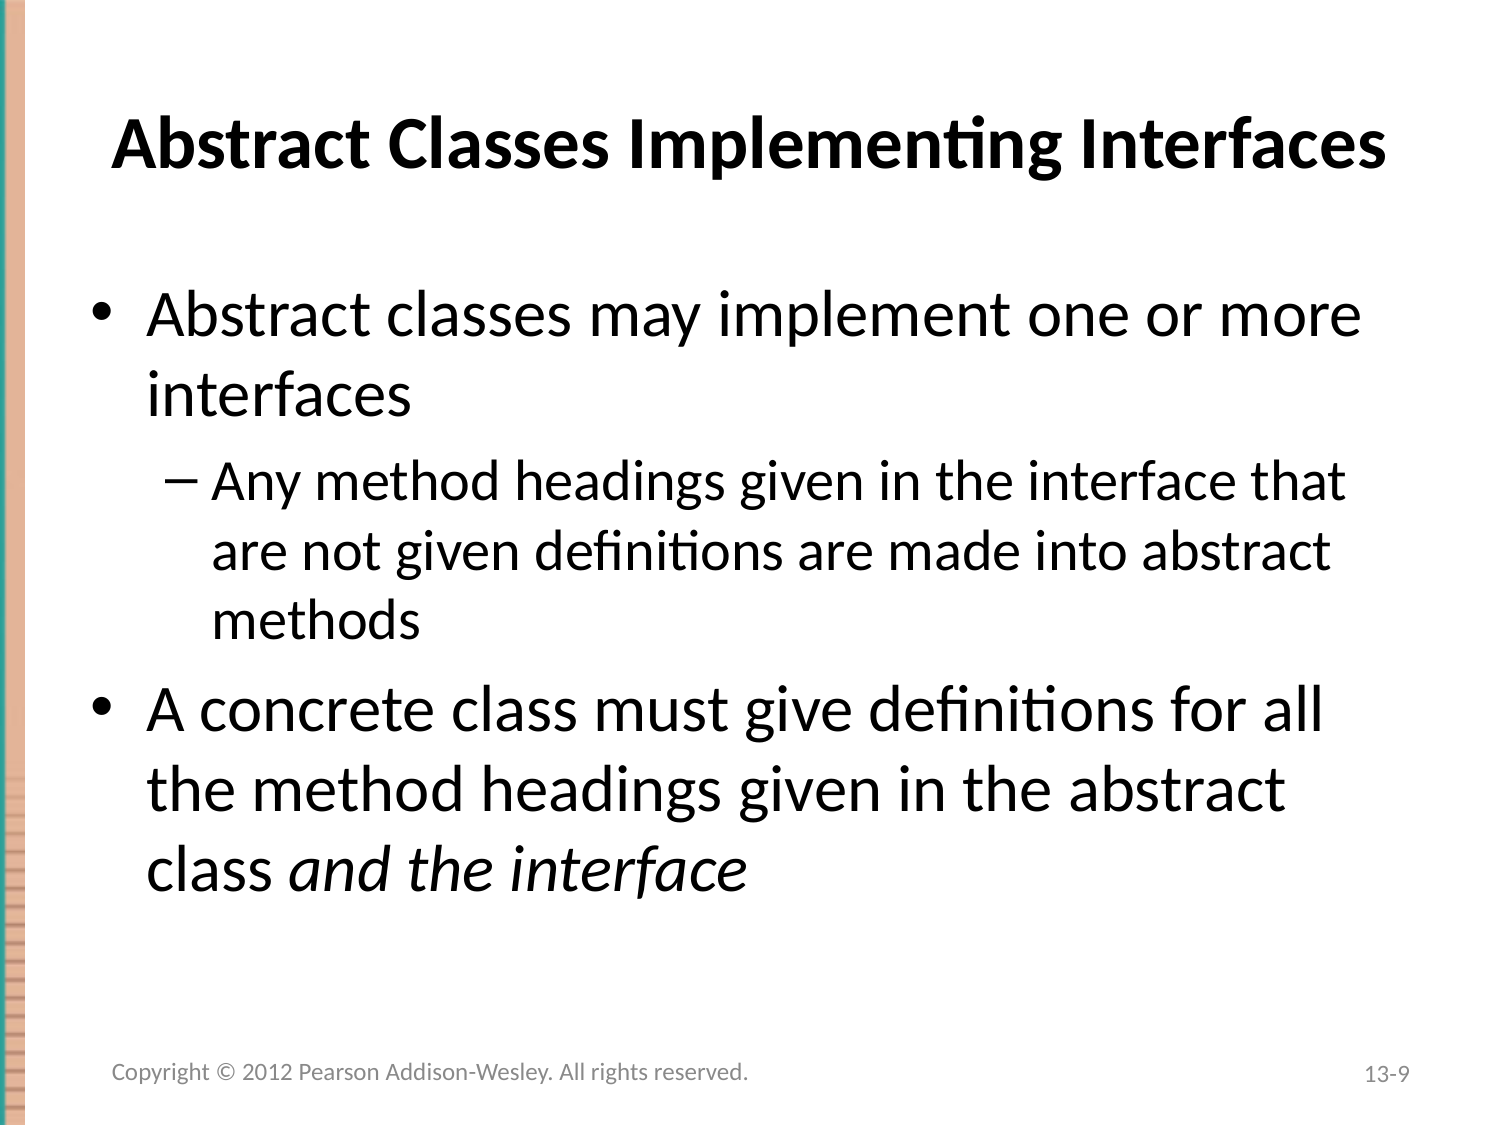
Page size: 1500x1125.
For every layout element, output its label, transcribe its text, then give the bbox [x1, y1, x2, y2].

title Abstract Classes Implementing Interfaces [74, 44, 1426, 233]
footer Copyright © 2012 Pearson Addison-Wesley. All rights reserved. [75, 1040, 788, 1100]
list Abstract classes may implement one or more interfaces Any method headings given in the interface that are not given definitions are made into abstract methods A concrete class must give definitions for all the method headings given in the abstract class and the interface [74, 262, 1426, 1006]
picture [0, 0, 25, 1125]
slide_number 13-9 [1074, 1042, 1425, 1103]
